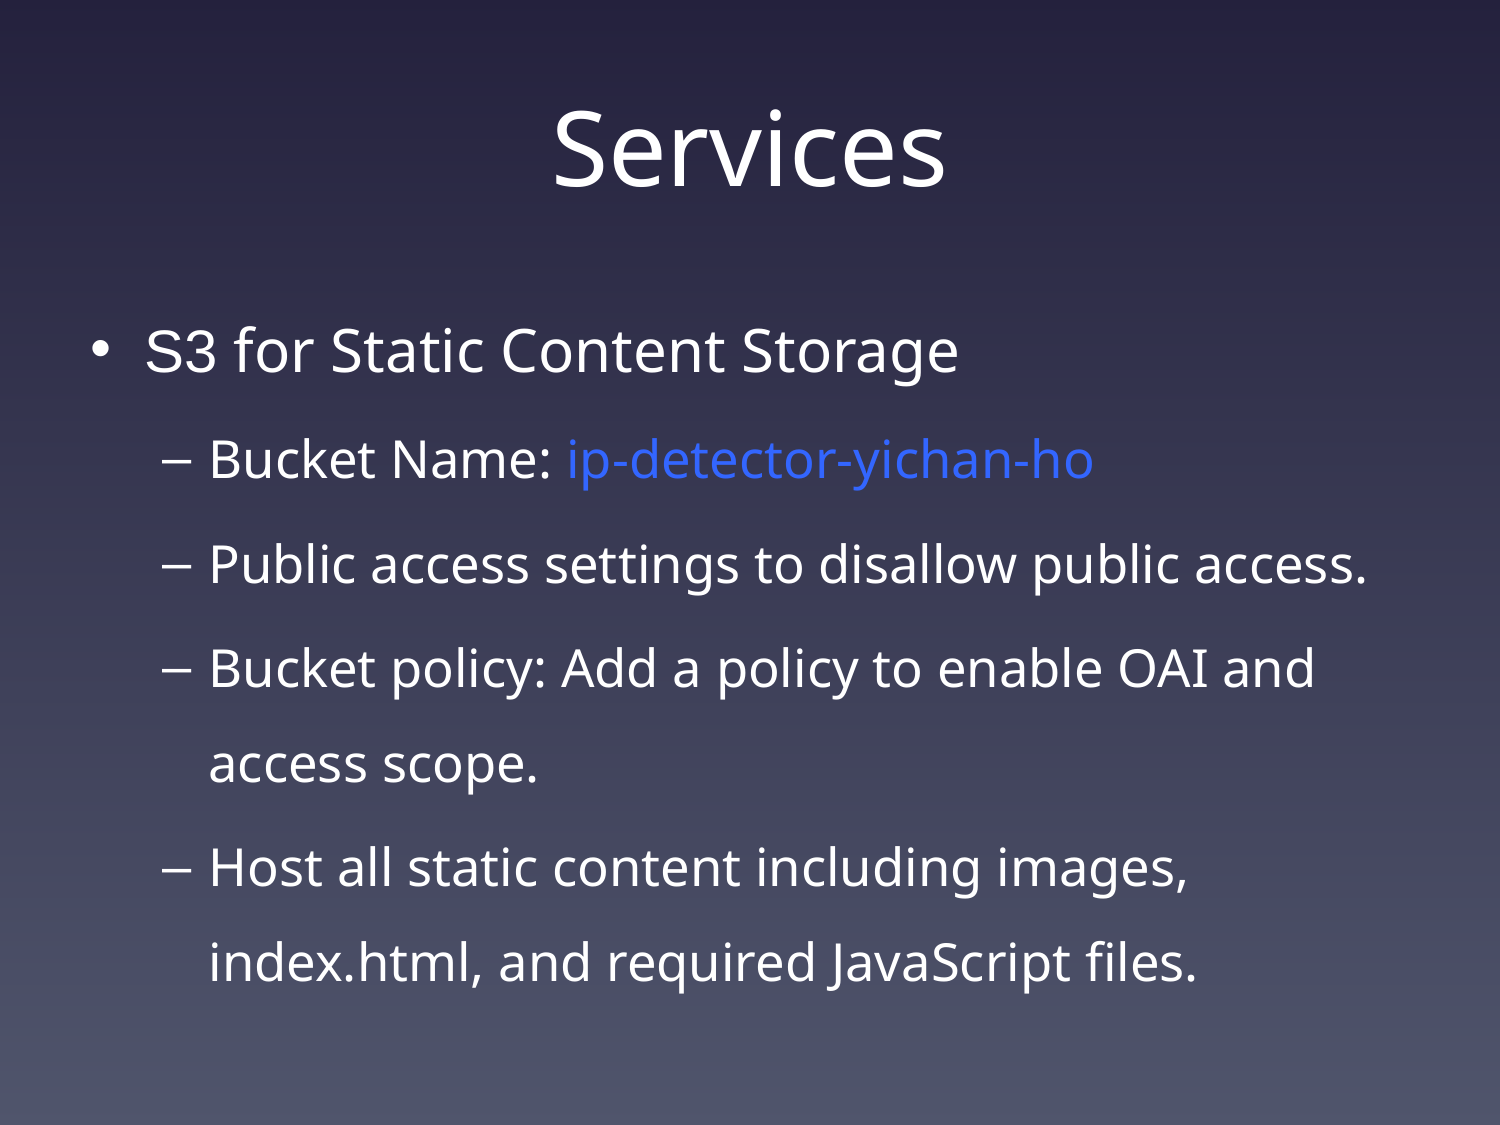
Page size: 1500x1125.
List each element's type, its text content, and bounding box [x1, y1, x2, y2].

list S3 for Static Content Storage Bucket Name: ​ip-detector-yichan-ho Public access settings to disallow public access. Bucket policy: Add a policy to enable OAI and access scope. Host all static content including images, index.html, and required JavaScript files. [75, 262, 1425, 1005]
title Services [75, 75, 1425, 262]
